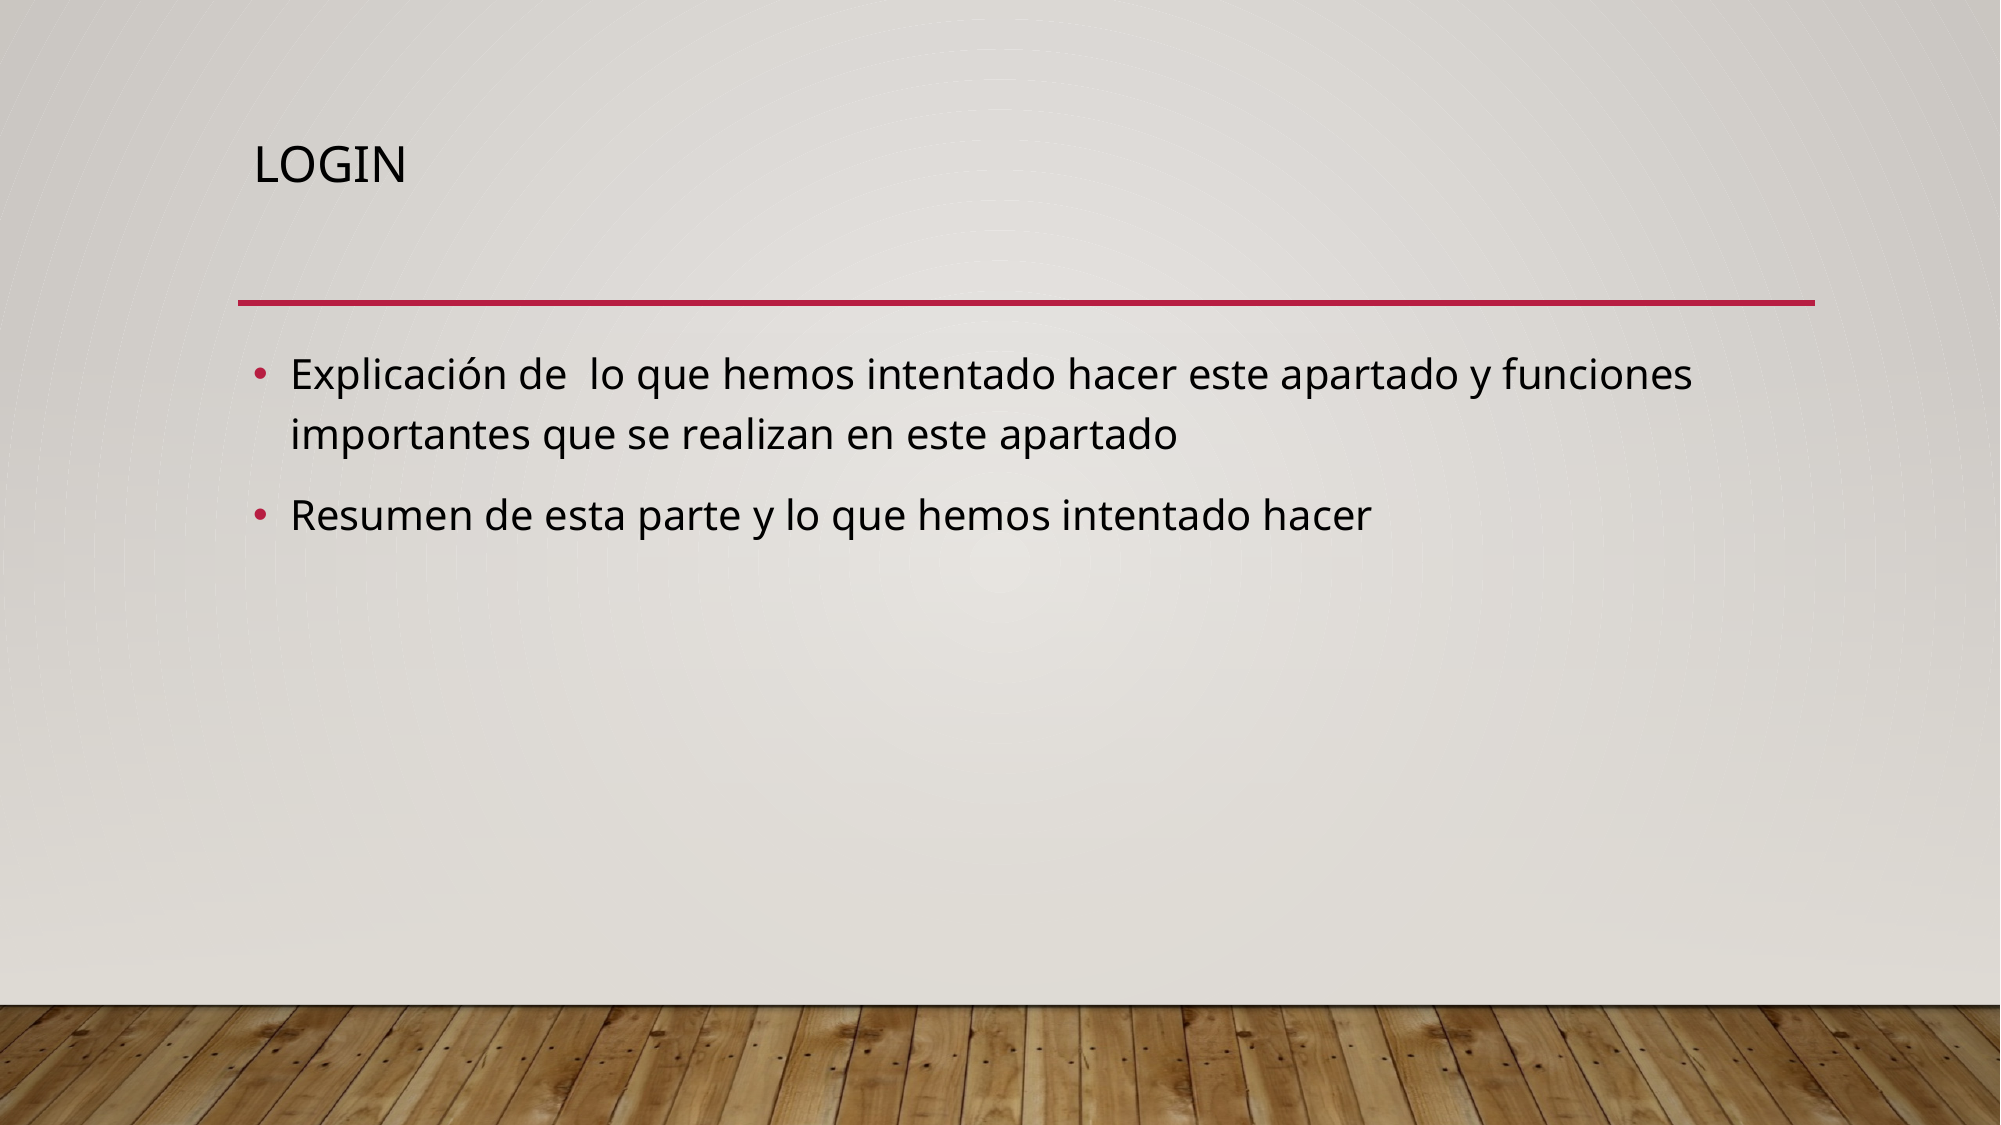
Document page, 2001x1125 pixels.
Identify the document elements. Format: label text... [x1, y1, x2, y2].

title Login [238, 131, 1814, 305]
list Explicación de lo que hemos intentado hacer este apartado y funciones importantes que se realizan en este apartado Resumen de esta parte y lo que hemos intentado hacer [238, 330, 1814, 897]
picture [0, 1005, 2000, 1125]
